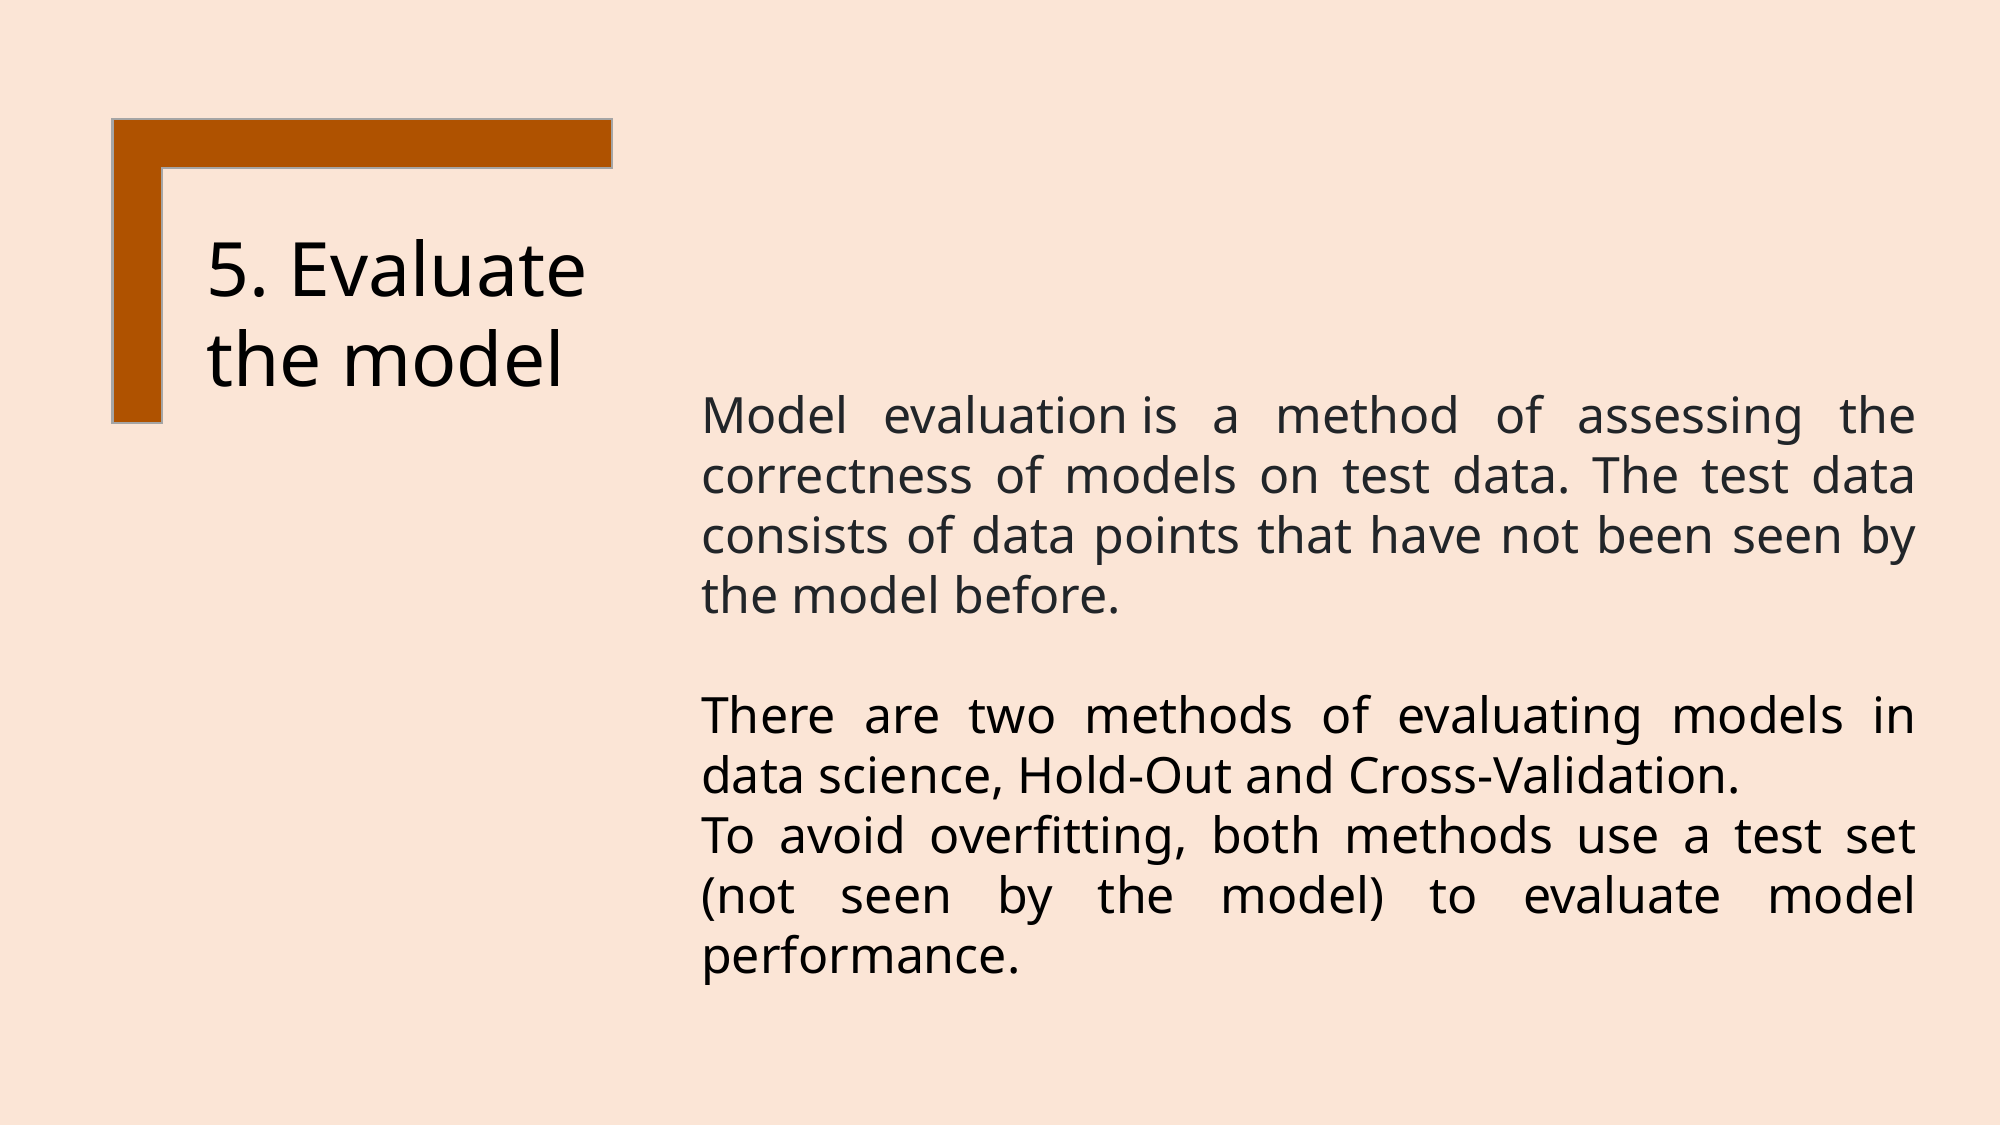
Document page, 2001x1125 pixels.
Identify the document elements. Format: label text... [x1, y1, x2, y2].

text_box [111, 118, 613, 424]
text_box 5. Evaluate the model [191, 214, 691, 410]
text_box Model evaluation is a method of assessing the correctness of models on test data. The test data consists of data points that have not been seen by the model before. There are two methods of evaluating models in data science, Hold-Out and Cross-Validation. To avoid overfitting, both methods use a test set (not seen by the model) to evaluate model performance. [686, 375, 1932, 991]
